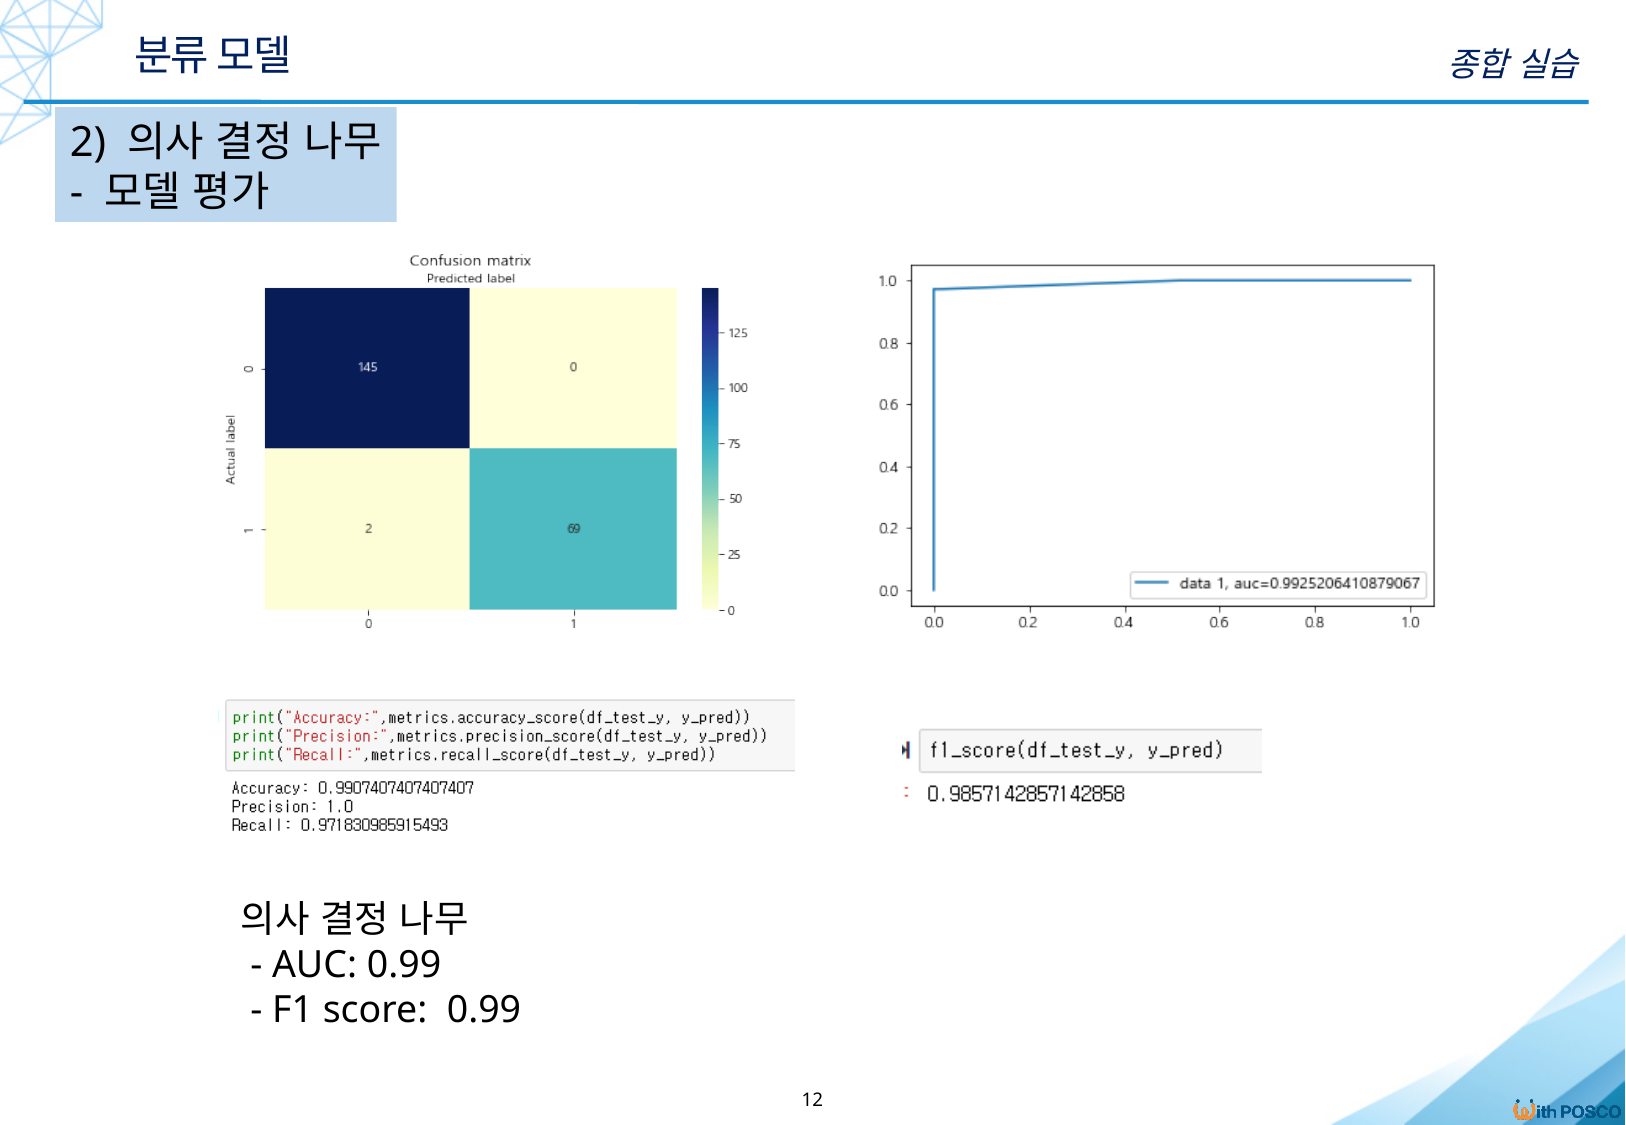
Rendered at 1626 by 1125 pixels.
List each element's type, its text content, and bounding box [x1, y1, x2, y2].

text_box 2) 의사 결정 나무 - 모델 평가 [55, 107, 397, 222]
picture [0, 0, 1625, 1125]
text_box 분류 모델 [44, 21, 1321, 87]
text_box 의사 결정 나무 - AUC: 0.99 - F1 score: 0.99 [225, 887, 657, 1038]
text_box 종합 실습 [1321, 35, 1594, 81]
